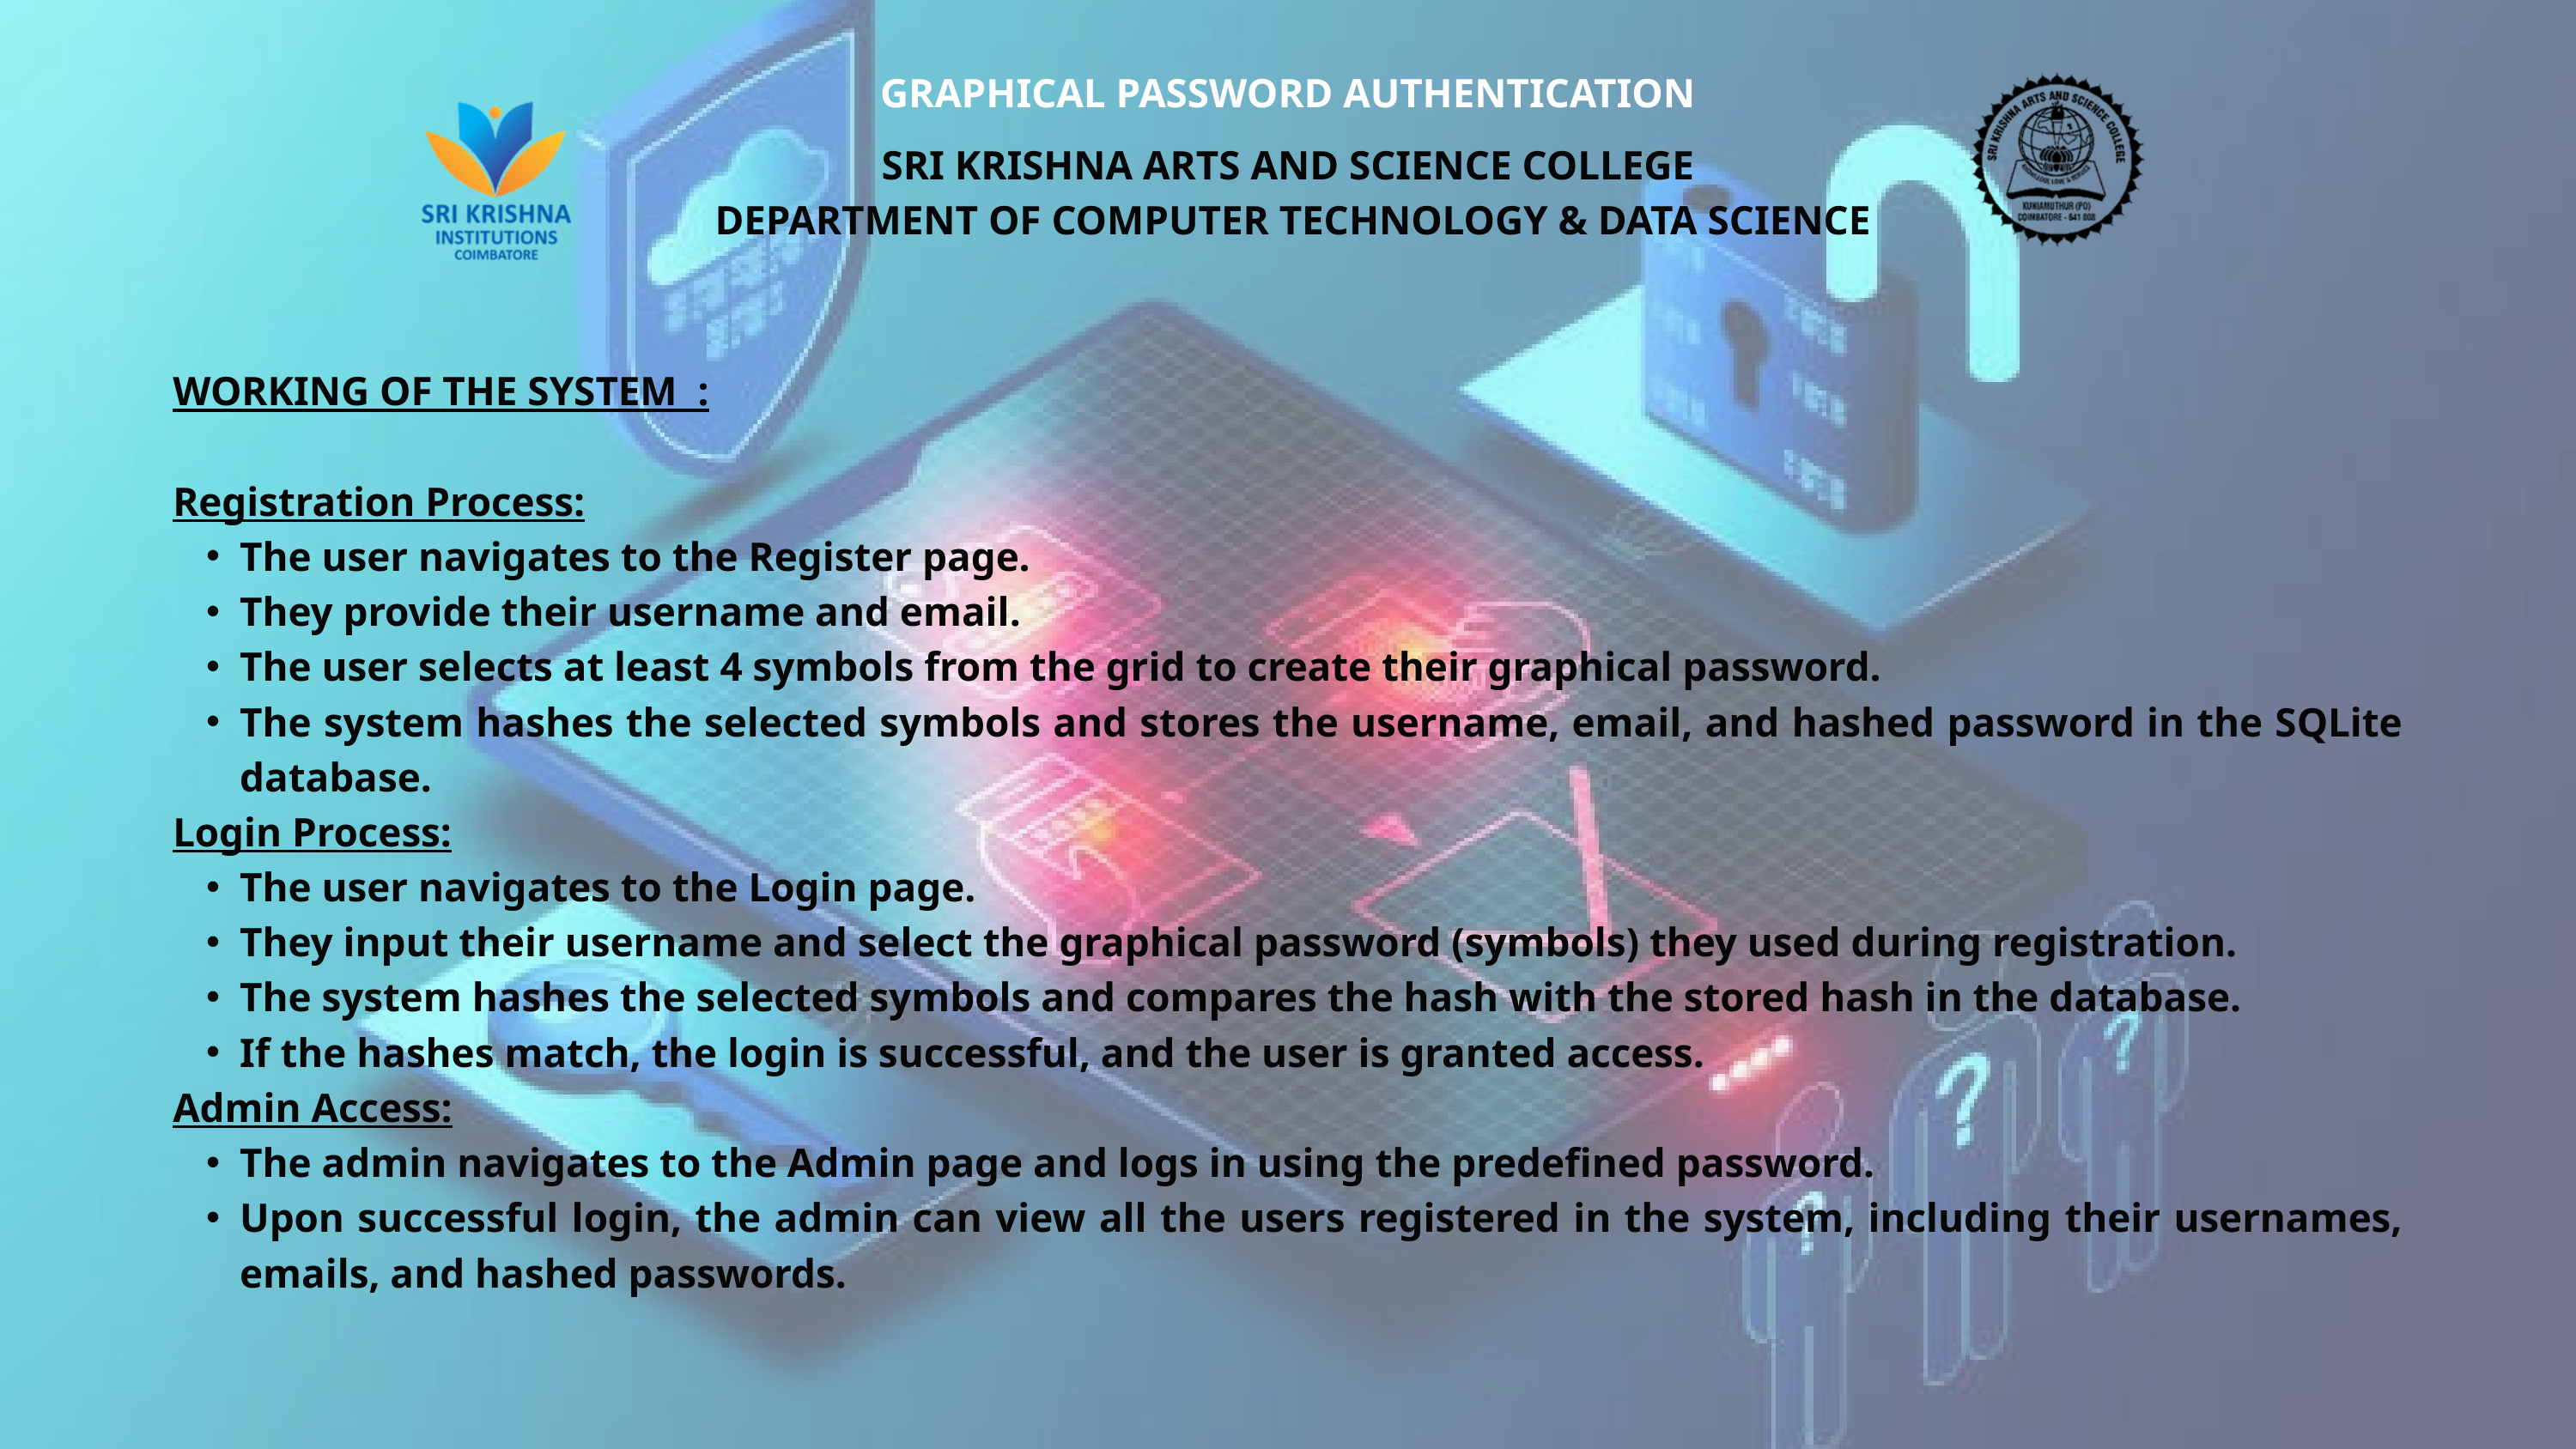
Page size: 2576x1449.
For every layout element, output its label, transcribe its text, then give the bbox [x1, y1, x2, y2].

text_box [0, 0, 2576, 1449]
text_box WORKING OF THE SYSTEM : Registration Process: The user navigates to the Register page. They provide their username and email. The user selects at least 4 symbols from the grid to create their graphical password. The system hashes the selected symbols and stores the username, email, and hashed password in the SQLite database. Login Process: The user navigates to the Login page. They input their username and select the graphical password (symbols) they used during registration. The system hashes the selected symbols and compares the hash with the stored hash in the database. If the hashes match, the login is successful, and the user is granted access. Admin Access: The admin navigates to the Admin page and logs in using the predefined password. Upon successful login, the admin can view all the users registered in the system, including their usernames, emails, and hashed passwords. [173, 358, 2403, 1406]
text_box [384, 72, 606, 283]
text_box GRAPHICAL PASSWORD AUTHENTICATION [842, 60, 1734, 116]
text_box SRI KRISHNA ARTS AND SCIENCE COLLEGE DEPARTMENT OF COMPUTER TECHNOLOGY & DATA SCIENCE [655, 132, 1921, 244]
text_box [1970, 72, 2145, 247]
